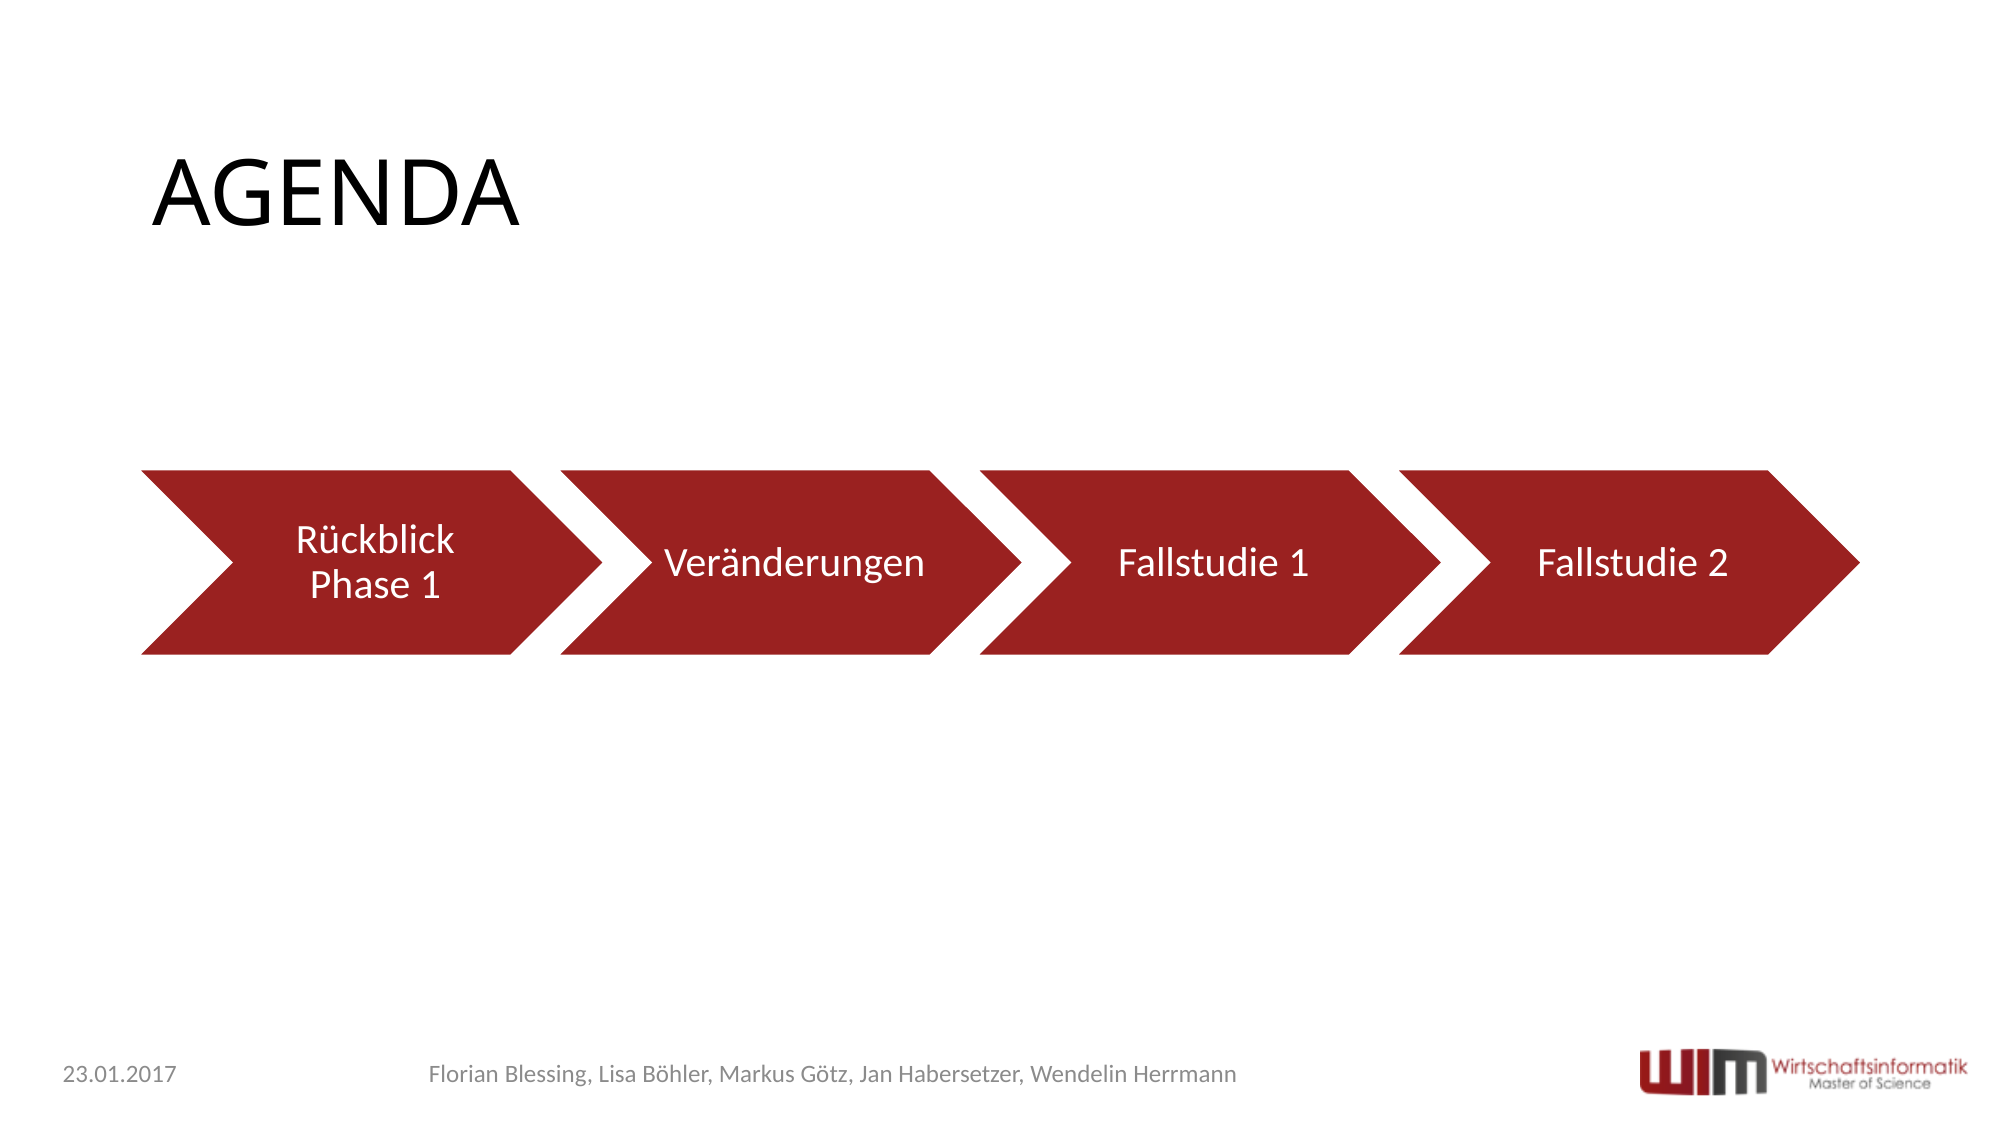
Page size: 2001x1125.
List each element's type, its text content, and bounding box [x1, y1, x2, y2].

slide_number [47, 1042, 228, 1103]
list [137, 434, 1863, 691]
footer Florian Blessing, Lisa Böhler, Markus Götz, Jan Habersetzer, Wendelin Herrmann [330, 1042, 1338, 1103]
picture [1640, 1019, 1970, 1121]
title AGENDA [137, 113, 1863, 278]
